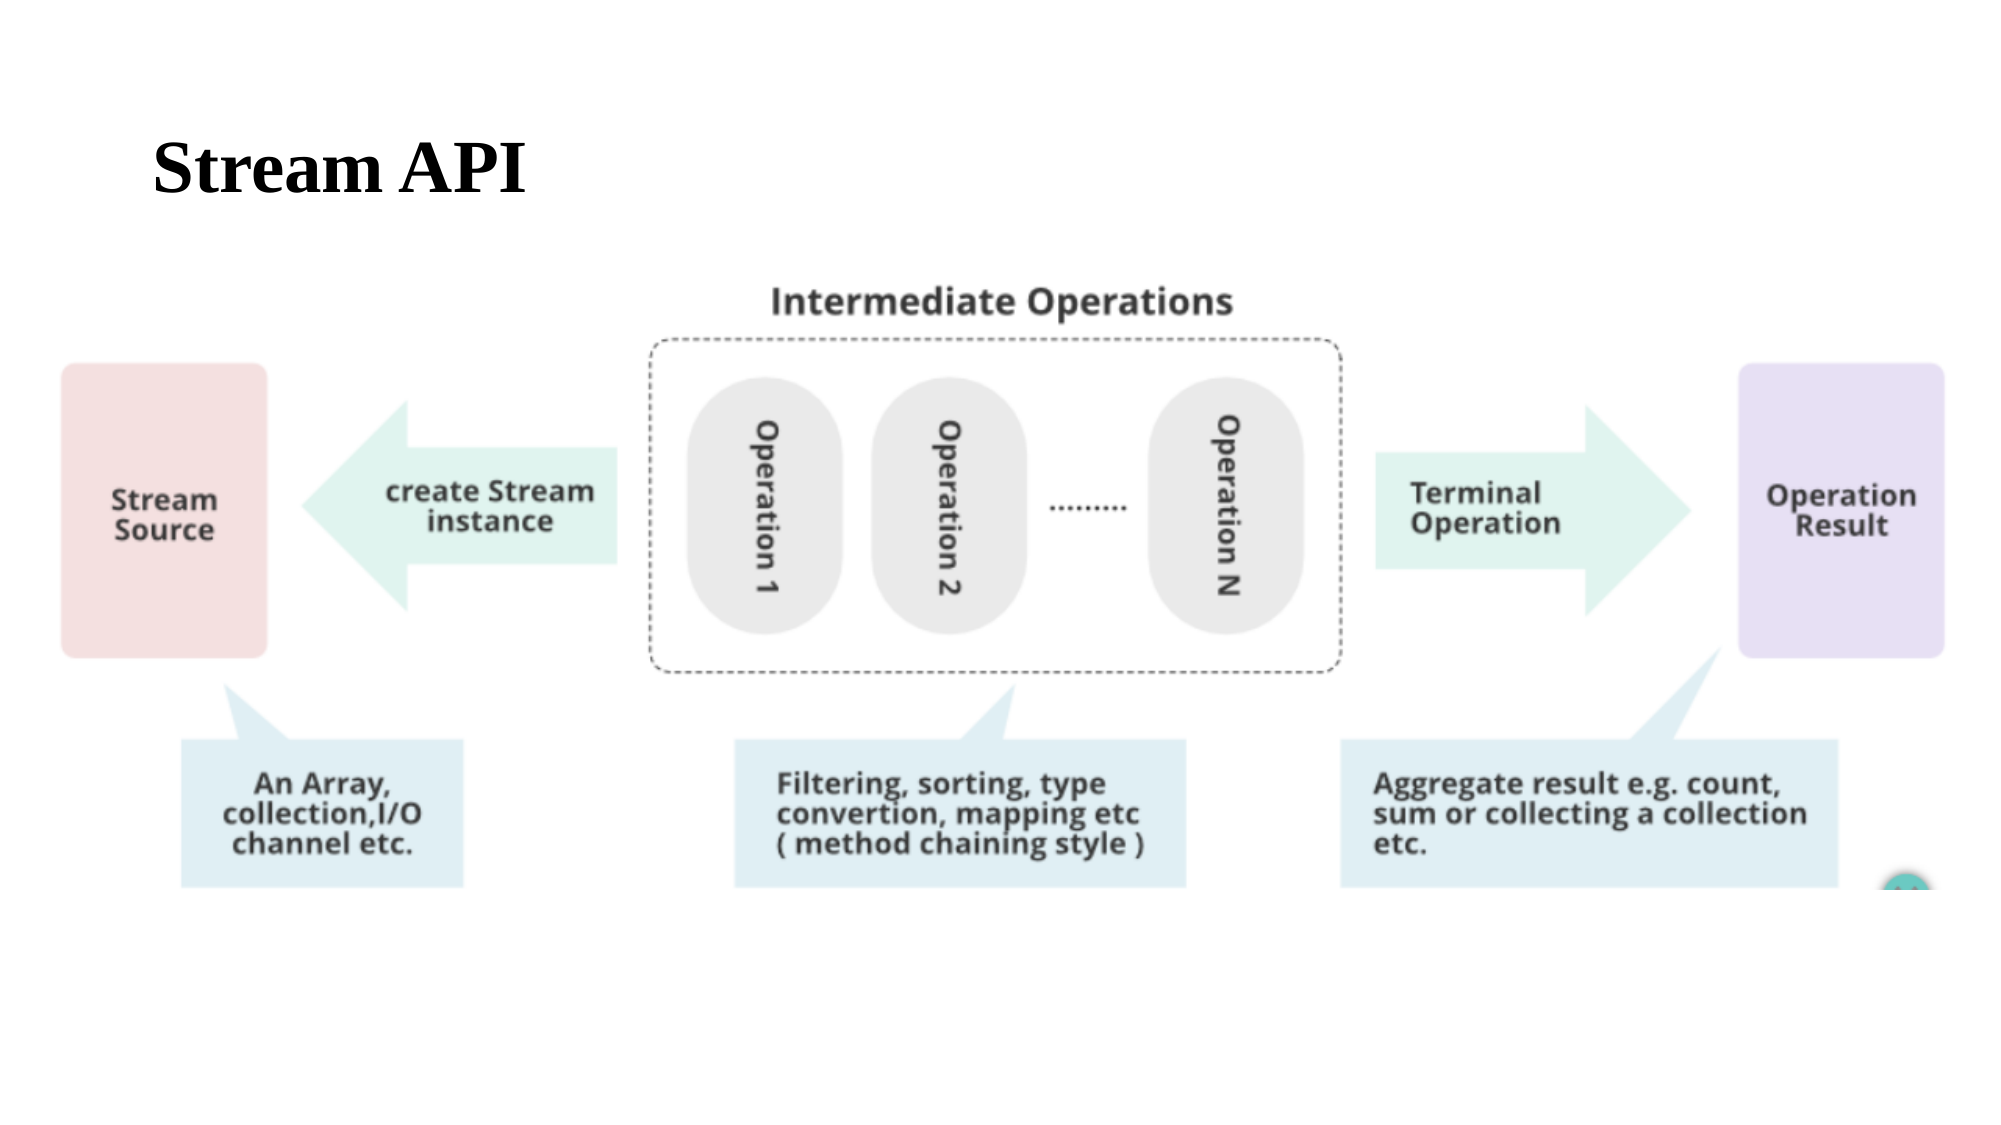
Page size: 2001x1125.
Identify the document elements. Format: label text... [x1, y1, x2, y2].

picture [41, 235, 1959, 890]
title Stream API [137, 59, 1863, 235]
